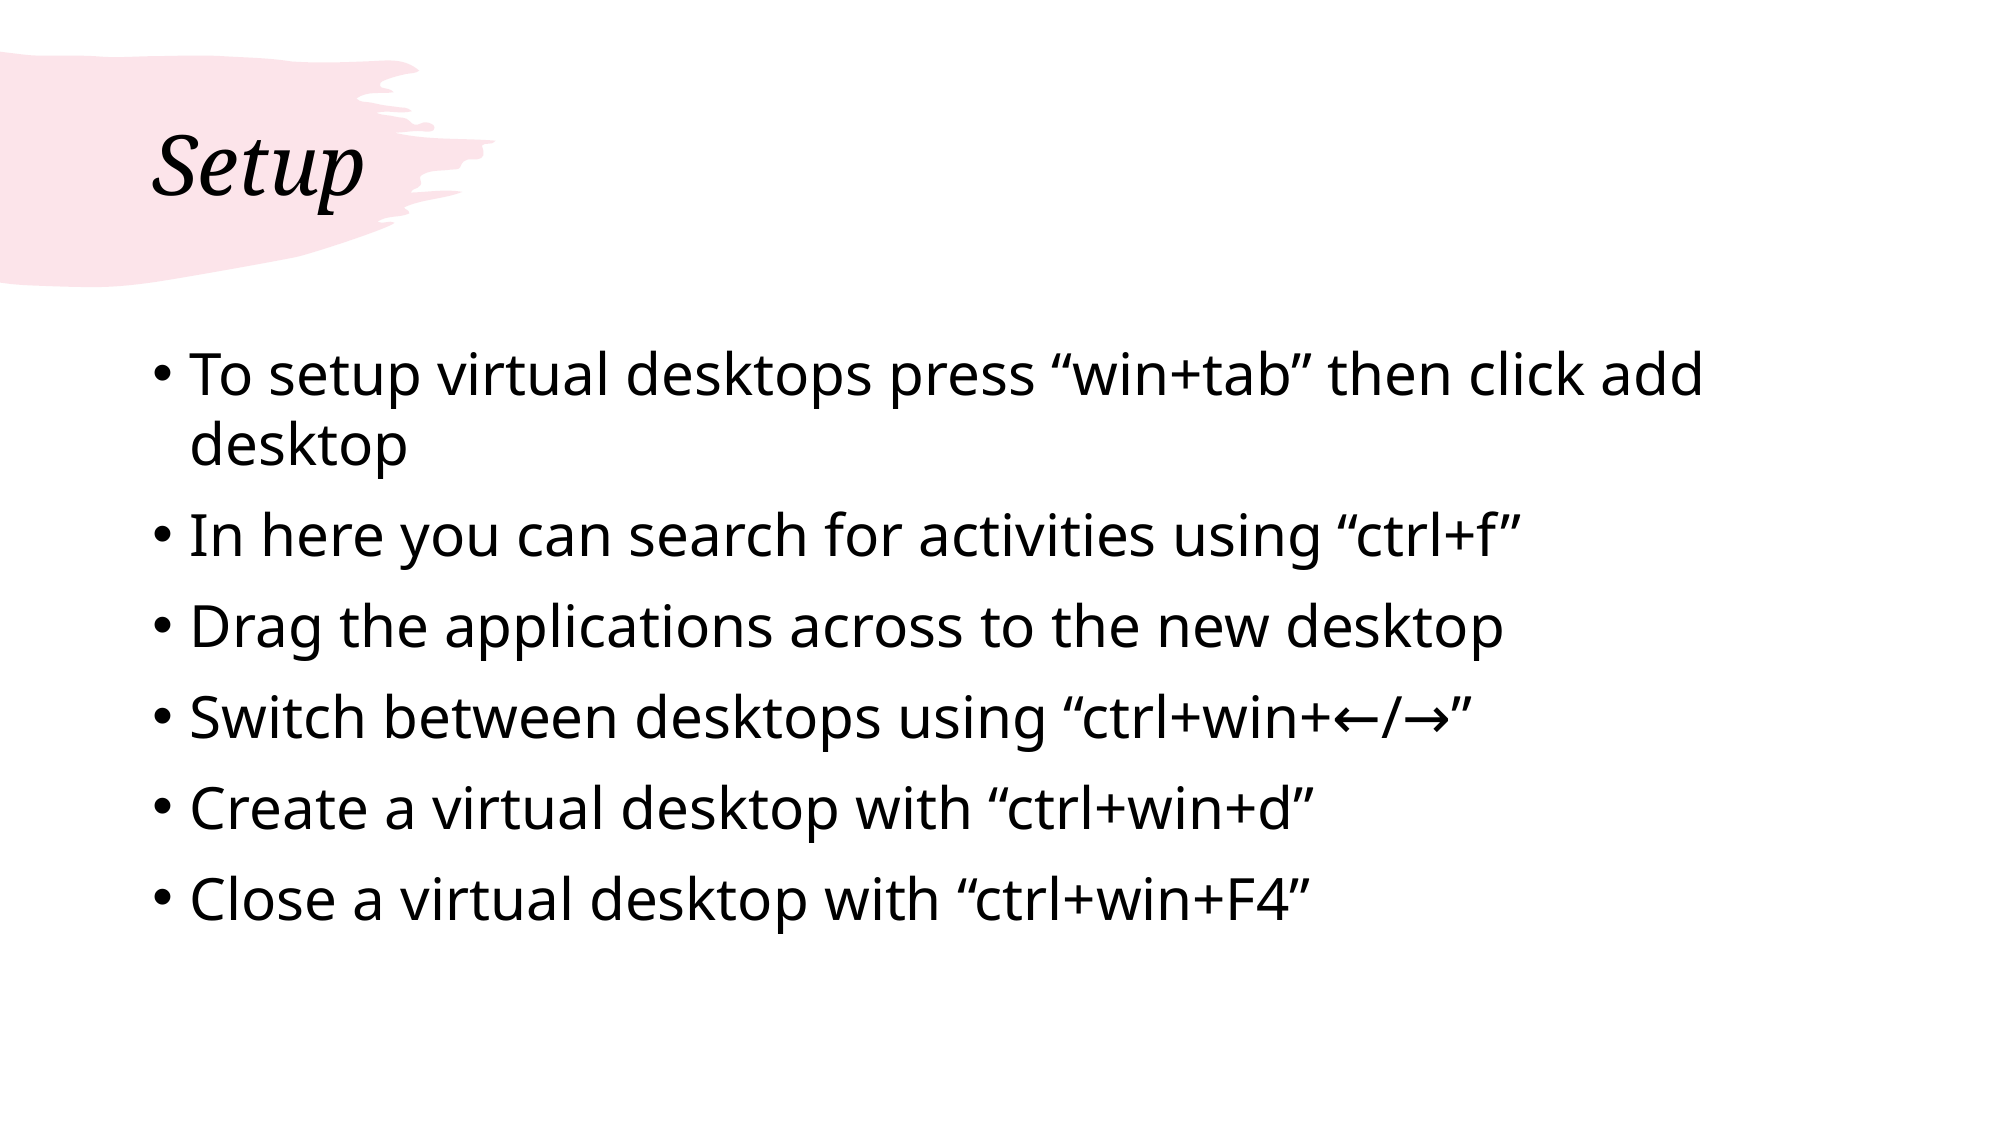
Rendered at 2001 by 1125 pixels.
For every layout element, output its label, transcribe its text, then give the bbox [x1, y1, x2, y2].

list To setup virtual desktops press “win+tab” then click add desktop In here you can search for activities using “ctrl+f” Drag the applications across to the new desktop Switch between desktops using “ctrl+win+←/→” Create a virtual desktop with “ctrl+win+d” Close a virtual desktop with “ctrl+win+F4” [137, 329, 1863, 1013]
title Setup [137, 59, 1863, 278]
